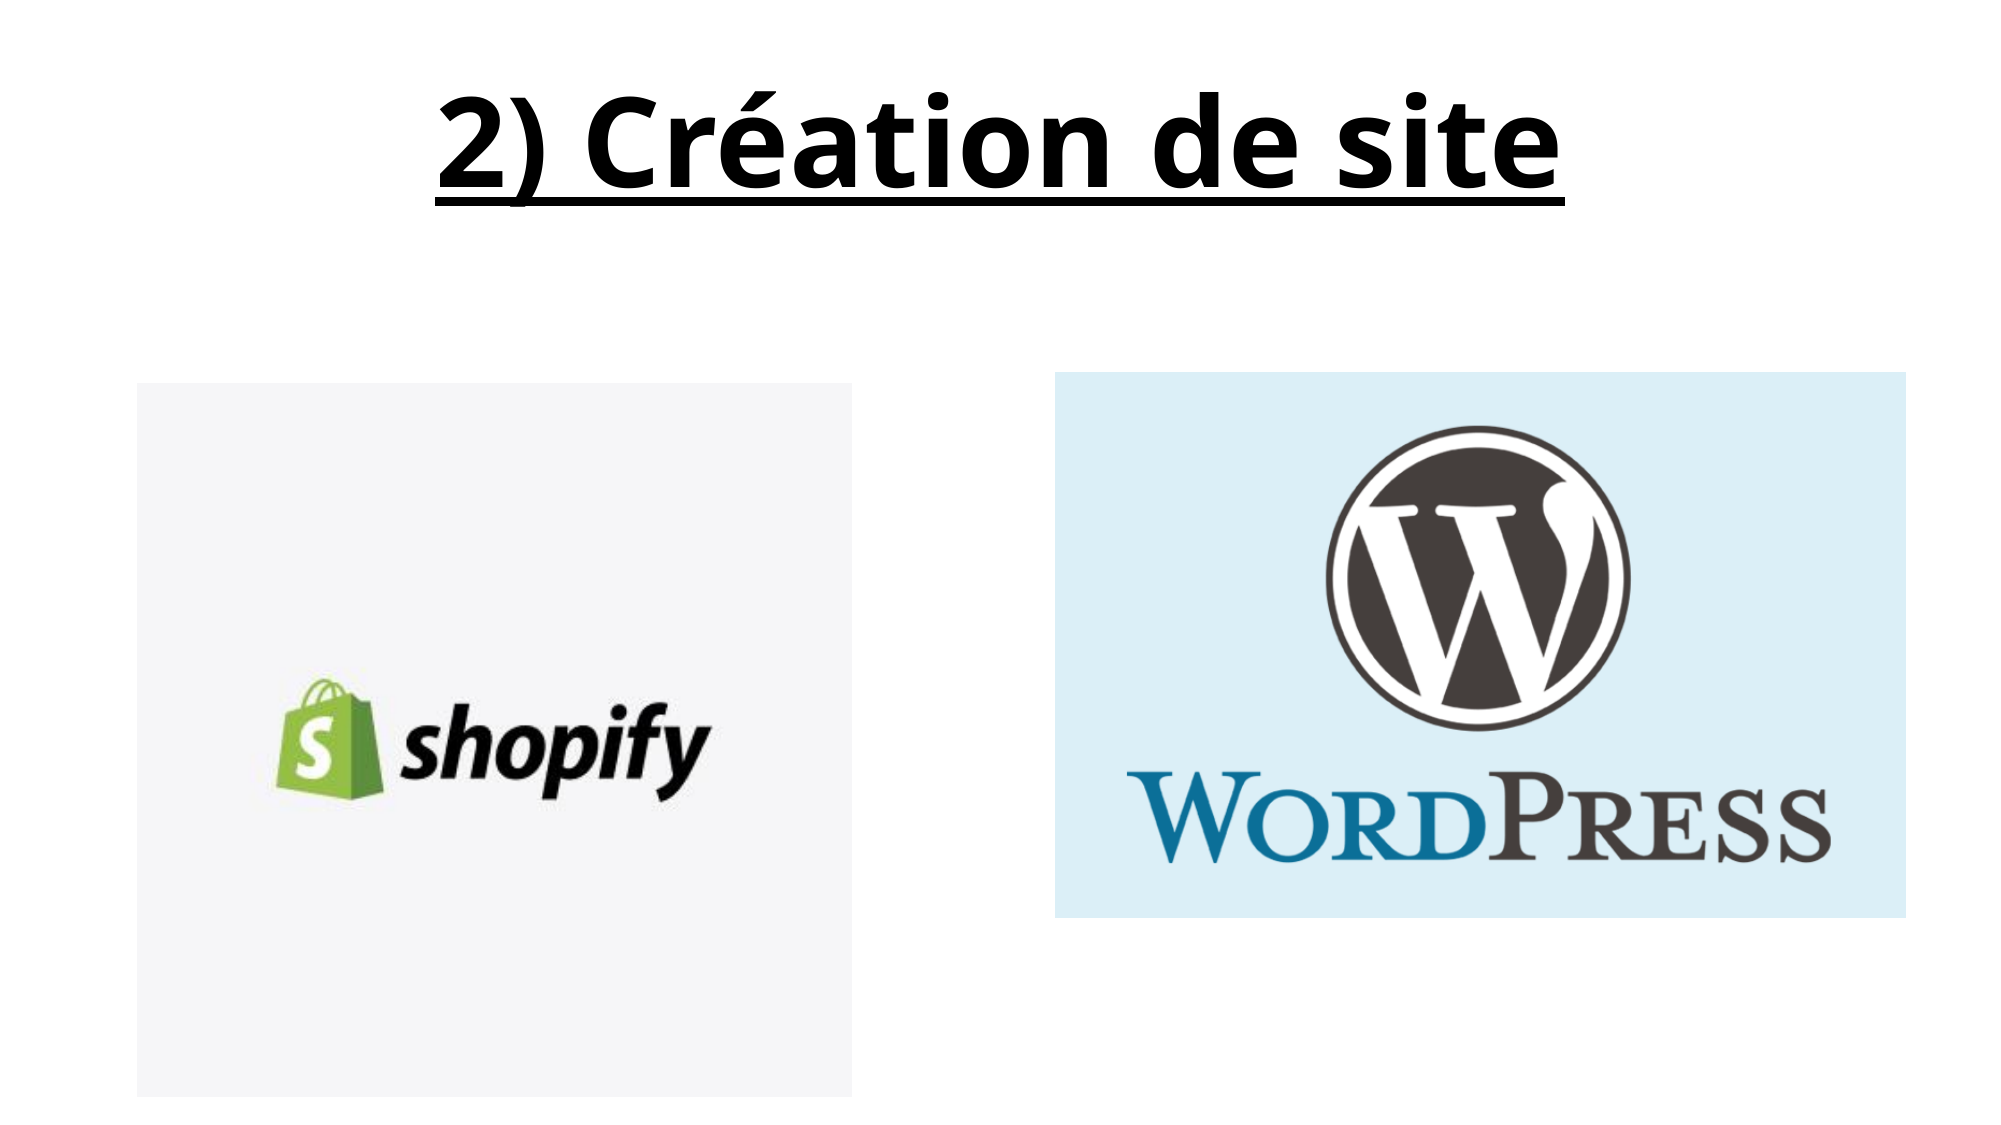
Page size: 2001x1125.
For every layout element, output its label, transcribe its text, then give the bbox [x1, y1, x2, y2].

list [137, 383, 852, 1097]
title 2) Création de site [137, 38, 1863, 256]
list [1055, 372, 1906, 918]
